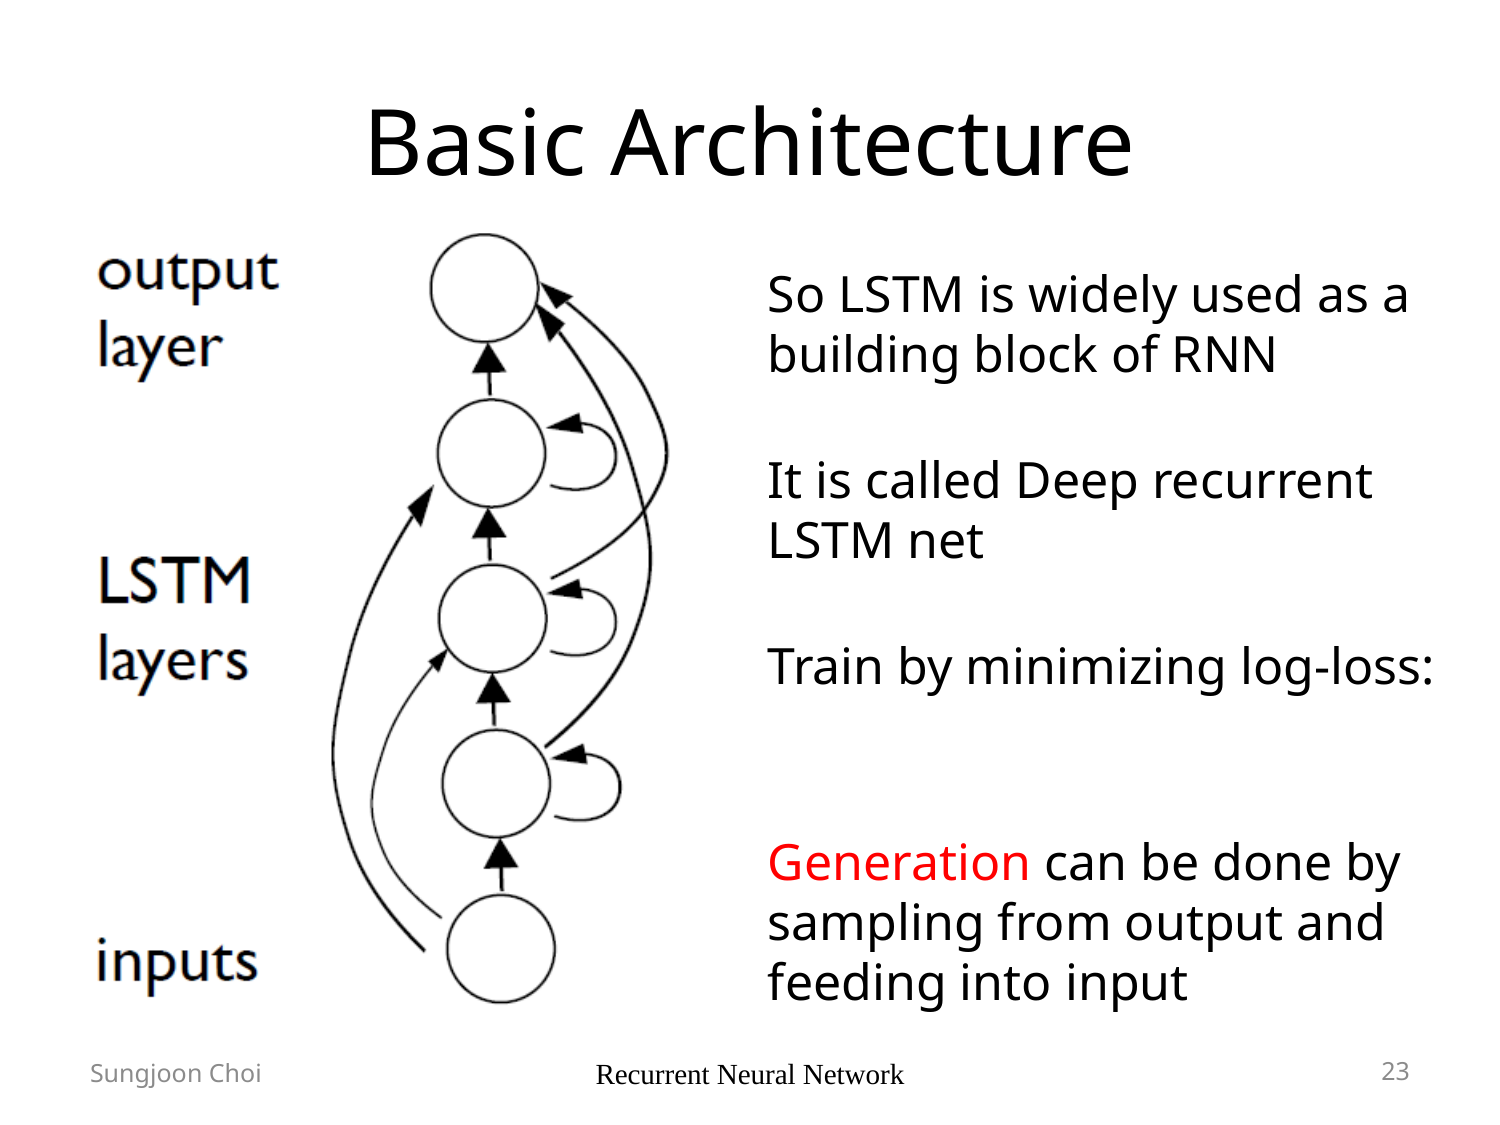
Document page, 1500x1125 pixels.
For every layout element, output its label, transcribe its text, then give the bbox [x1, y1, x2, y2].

text_box It is called Deep recurrent LSTM net [753, 441, 1454, 576]
slide_number 23 [1074, 1042, 1425, 1103]
text_box So LSTM is widely used as a building block of RNN [753, 255, 1454, 391]
footer Recurrent Neural Network [512, 1042, 988, 1103]
title Basic Architecture [75, 45, 1425, 233]
slide_number Sungjoon Choi [75, 1059, 425, 1103]
text_box Generation can be done by sampling from output and feeding into input [753, 823, 1454, 1018]
picture [49, 200, 721, 1051]
